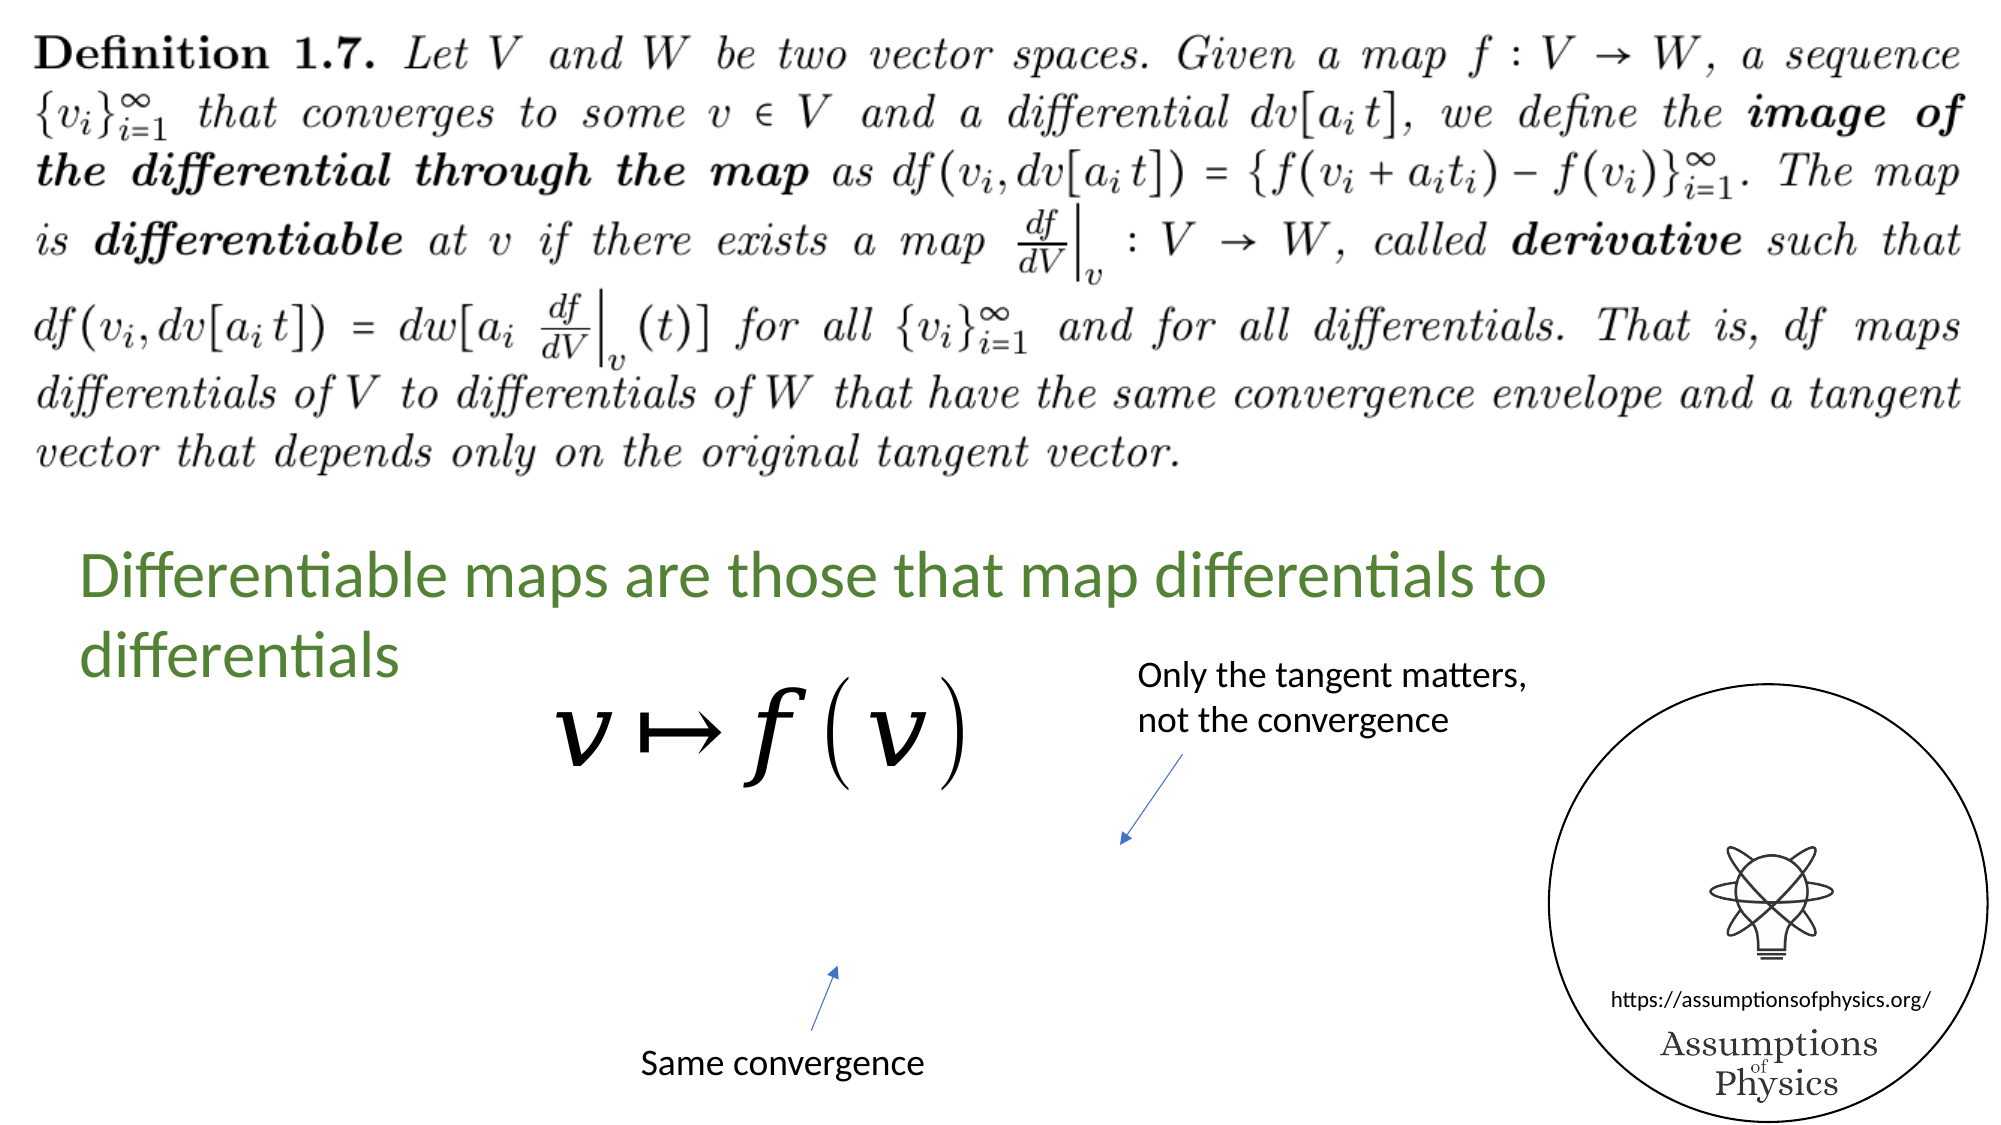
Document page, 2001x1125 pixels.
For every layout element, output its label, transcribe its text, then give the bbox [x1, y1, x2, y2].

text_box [1120, 754, 1183, 845]
text_box Same convergence [626, 1030, 941, 1091]
picture [1709, 846, 1834, 960]
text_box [811, 965, 838, 1031]
text_box Only the tangent matters, not the convergence [1122, 642, 1543, 748]
picture [1660, 1029, 1877, 1103]
picture [24, 25, 1976, 492]
text_box Differentiable maps are those that map differentials to differentials [64, 523, 1821, 698]
